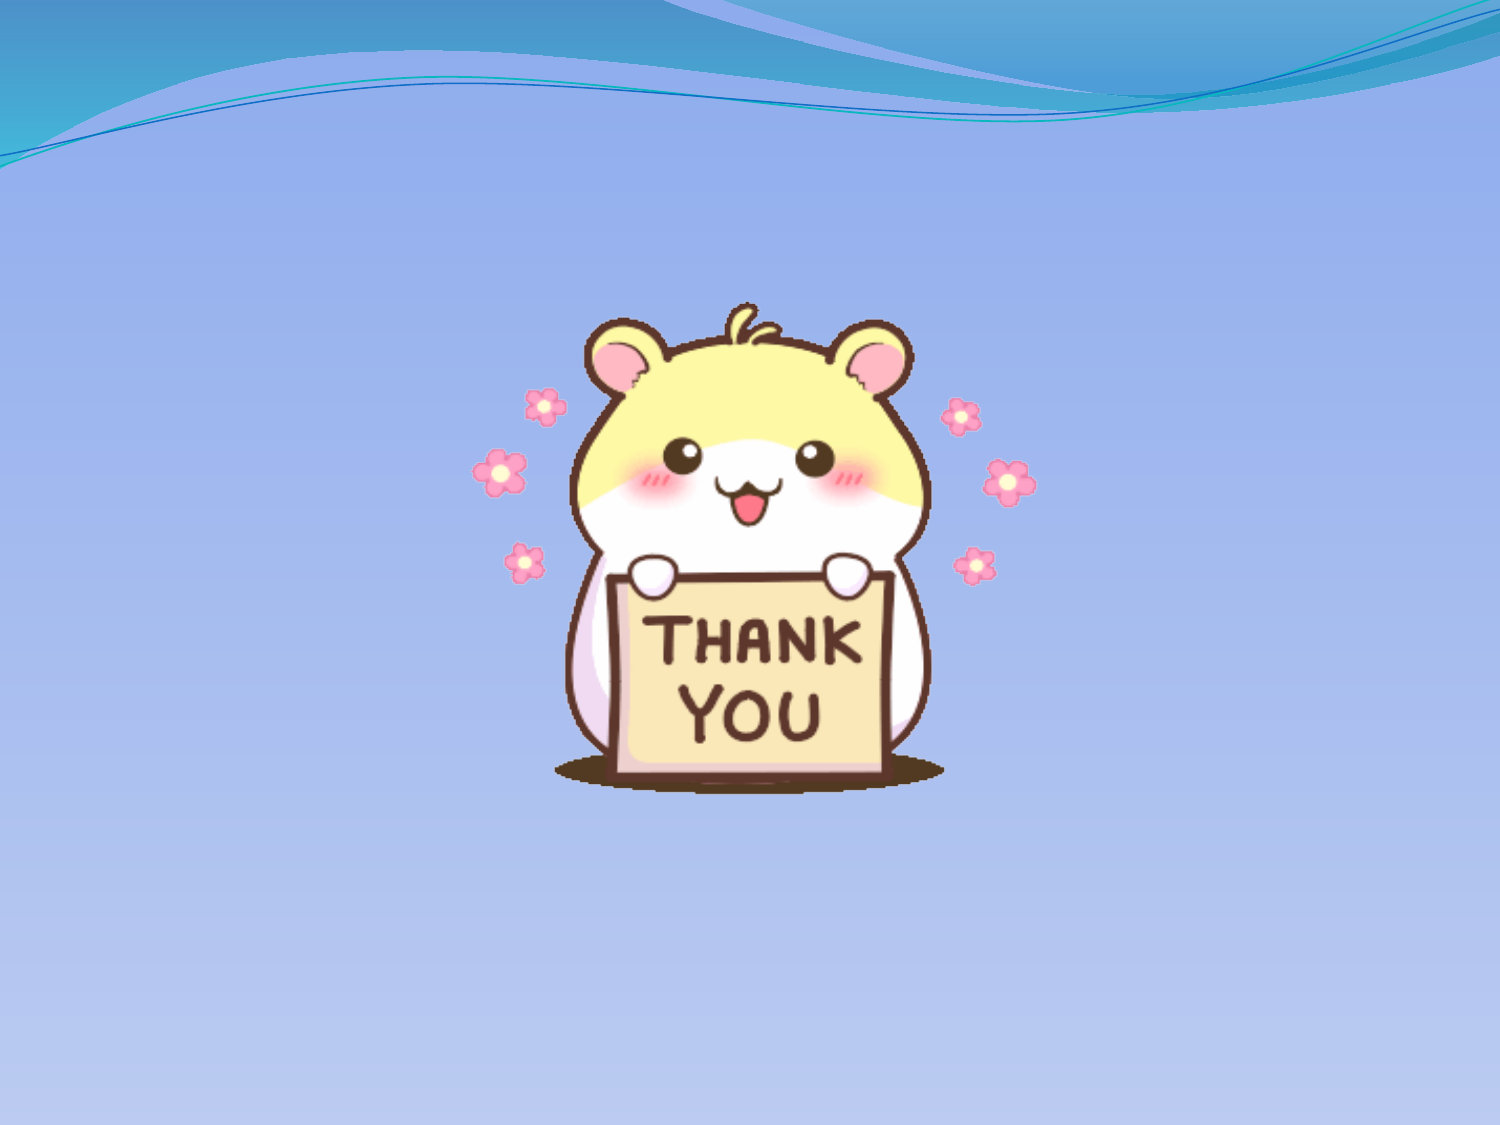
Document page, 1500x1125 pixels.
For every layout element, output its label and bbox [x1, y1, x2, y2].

picture [362, 249, 1138, 838]
